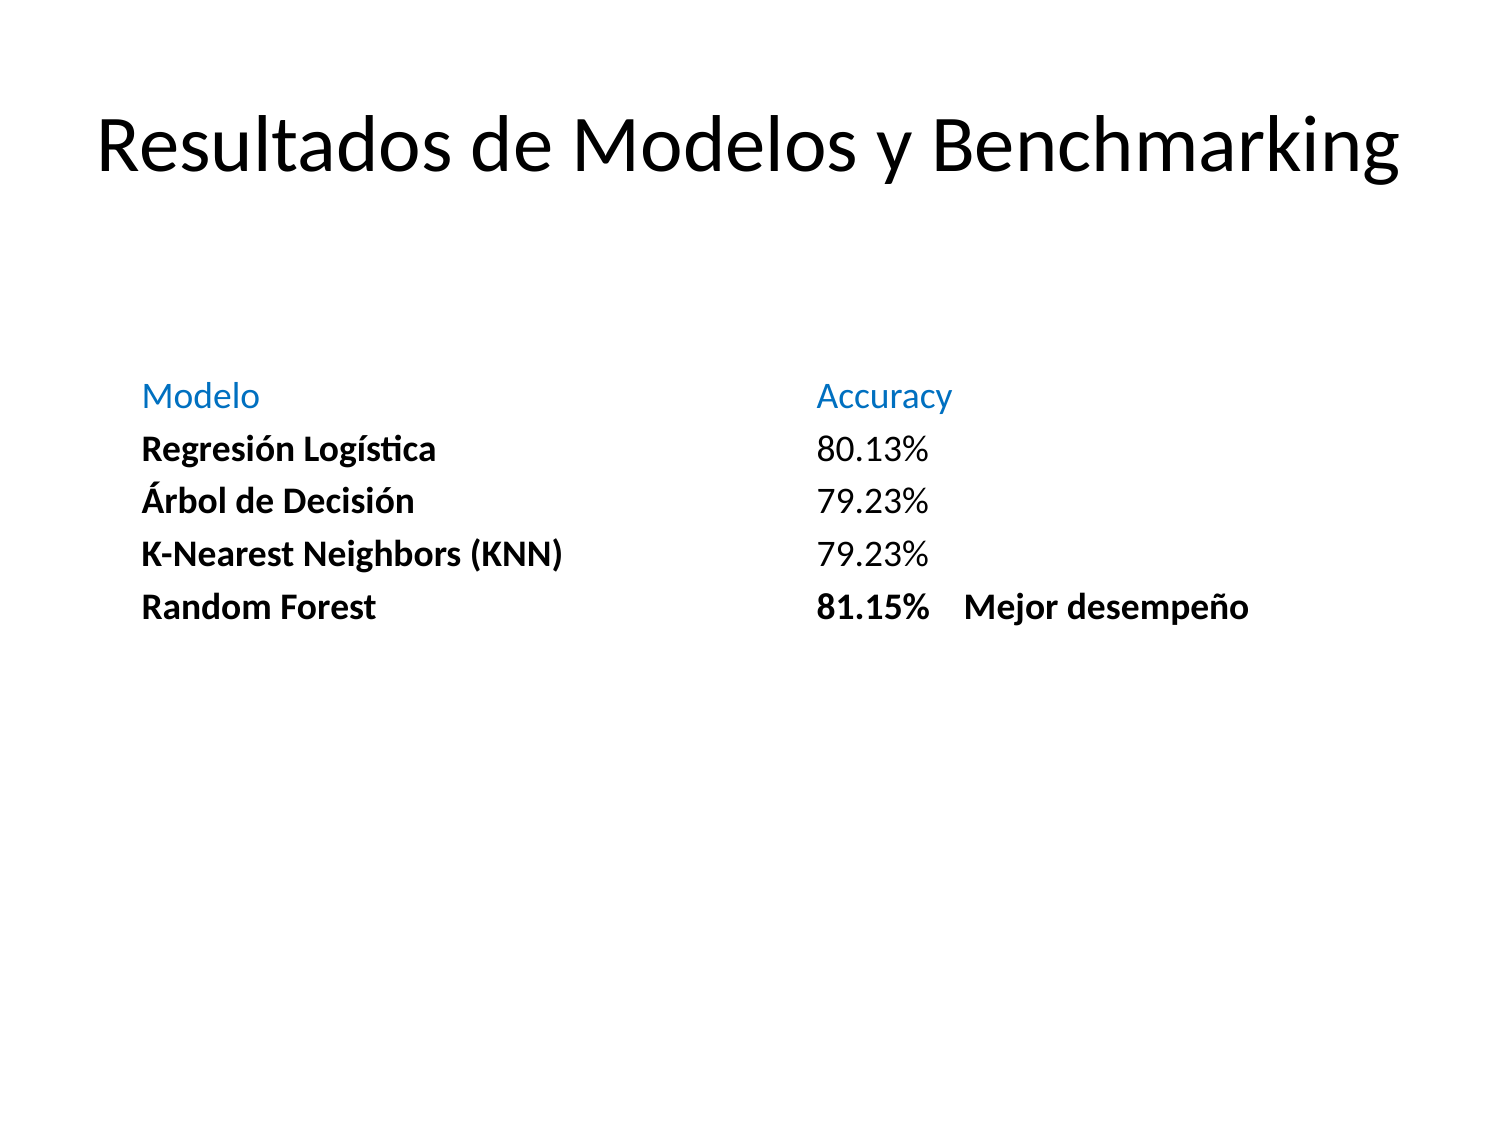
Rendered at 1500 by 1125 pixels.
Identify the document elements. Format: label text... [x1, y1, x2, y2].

table_cell 79.23% [802, 478, 1477, 531]
table_cell 80.13% [802, 425, 1477, 478]
table_cell 79.23% [802, 531, 1477, 584]
table_cell 81.15% Mejor desempeño [802, 584, 1477, 636]
title Resultados de Modelos y Benchmarking [75, 45, 1425, 233]
table_cell K-Nearest Neighbors (KNN) [127, 531, 802, 584]
table_cell Random Forest [127, 584, 802, 636]
table_cell Árbol de Decisión [127, 478, 802, 531]
table_cell Regresión Logística [127, 425, 802, 478]
table_header Accuracy [802, 373, 1477, 425]
table_header Modelo [127, 373, 802, 425]
